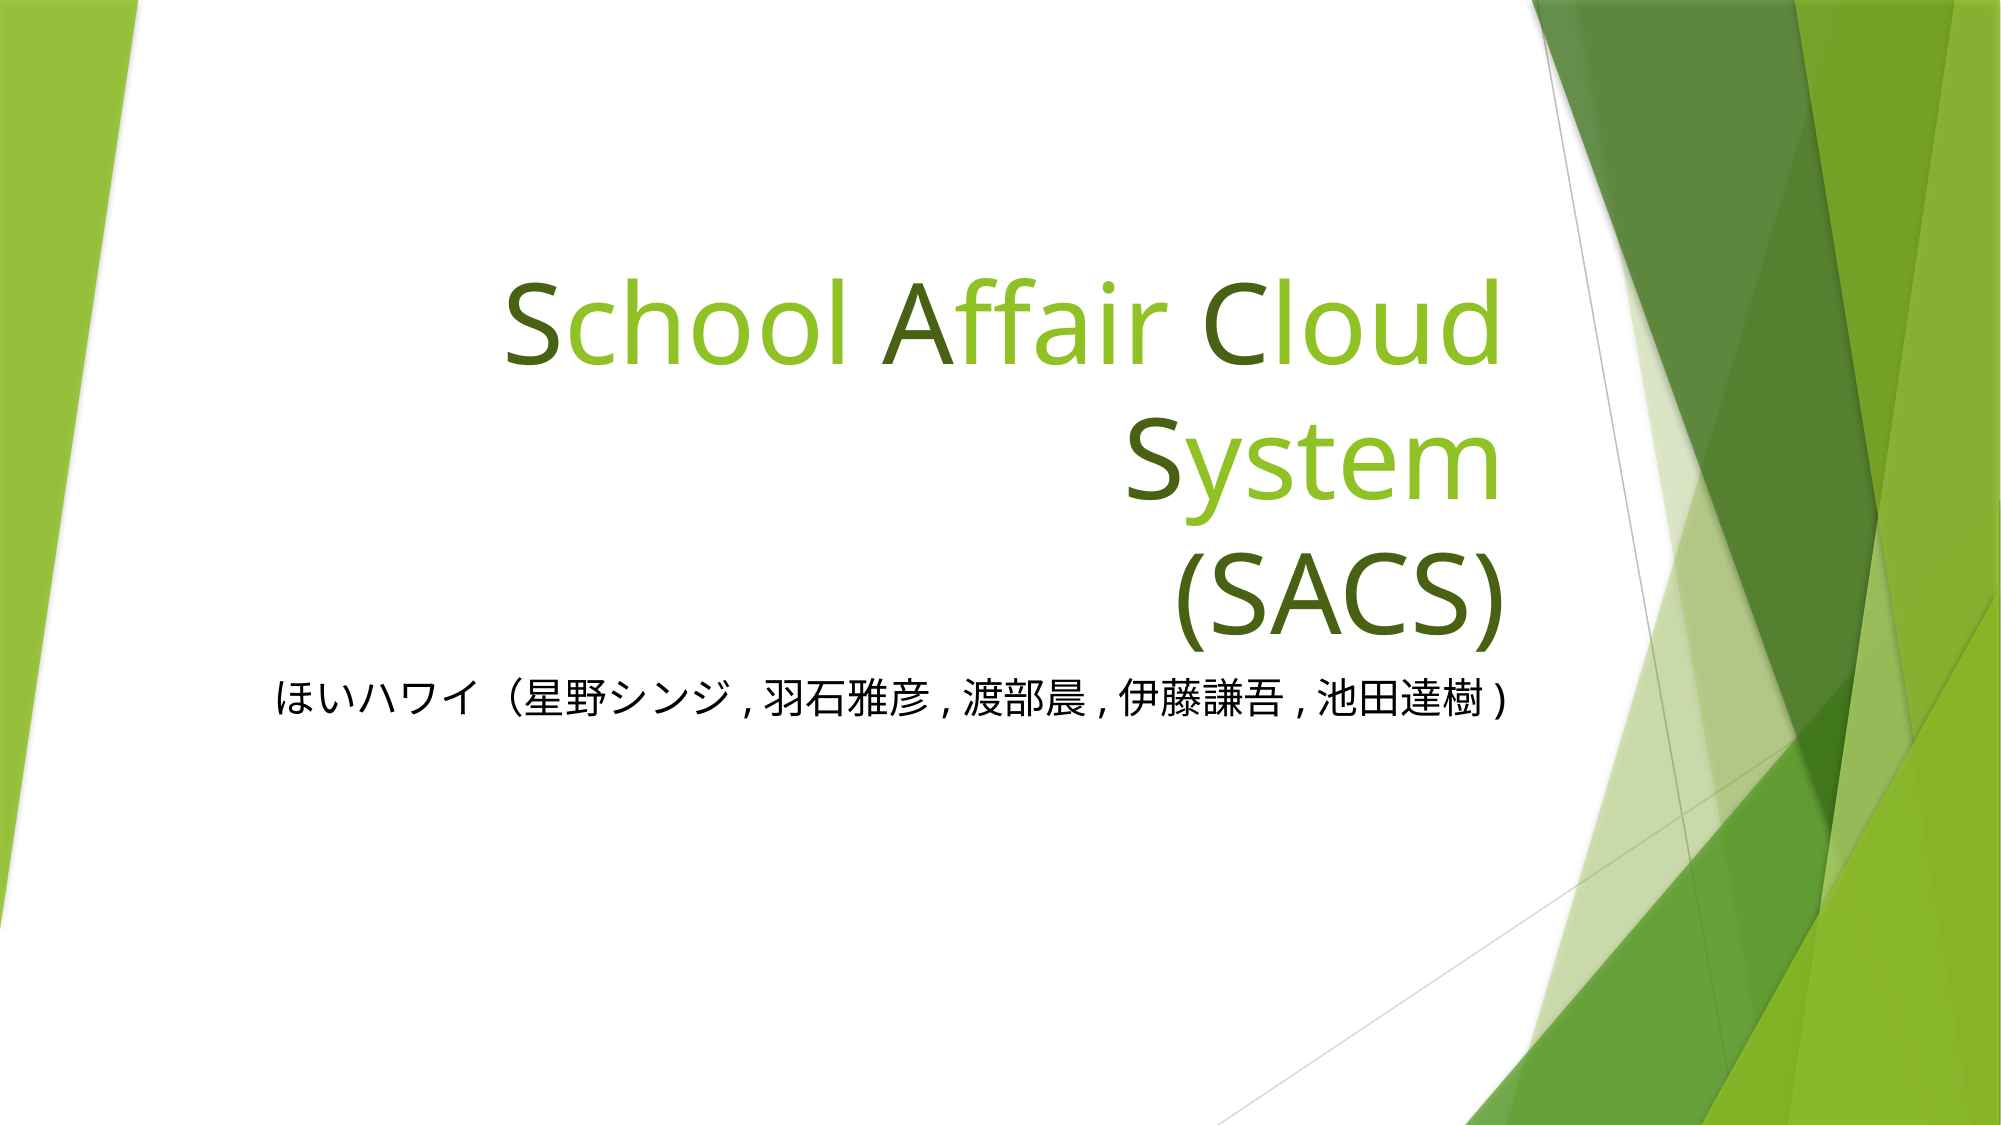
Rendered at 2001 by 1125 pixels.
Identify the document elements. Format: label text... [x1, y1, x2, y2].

title School Affair Cloud System (SACS) [141, 394, 1522, 665]
subtitle ほいハワイ（星野シンジ,羽石雅彦,渡部晨,伊藤謙吾,池田達樹) [247, 664, 1522, 845]
